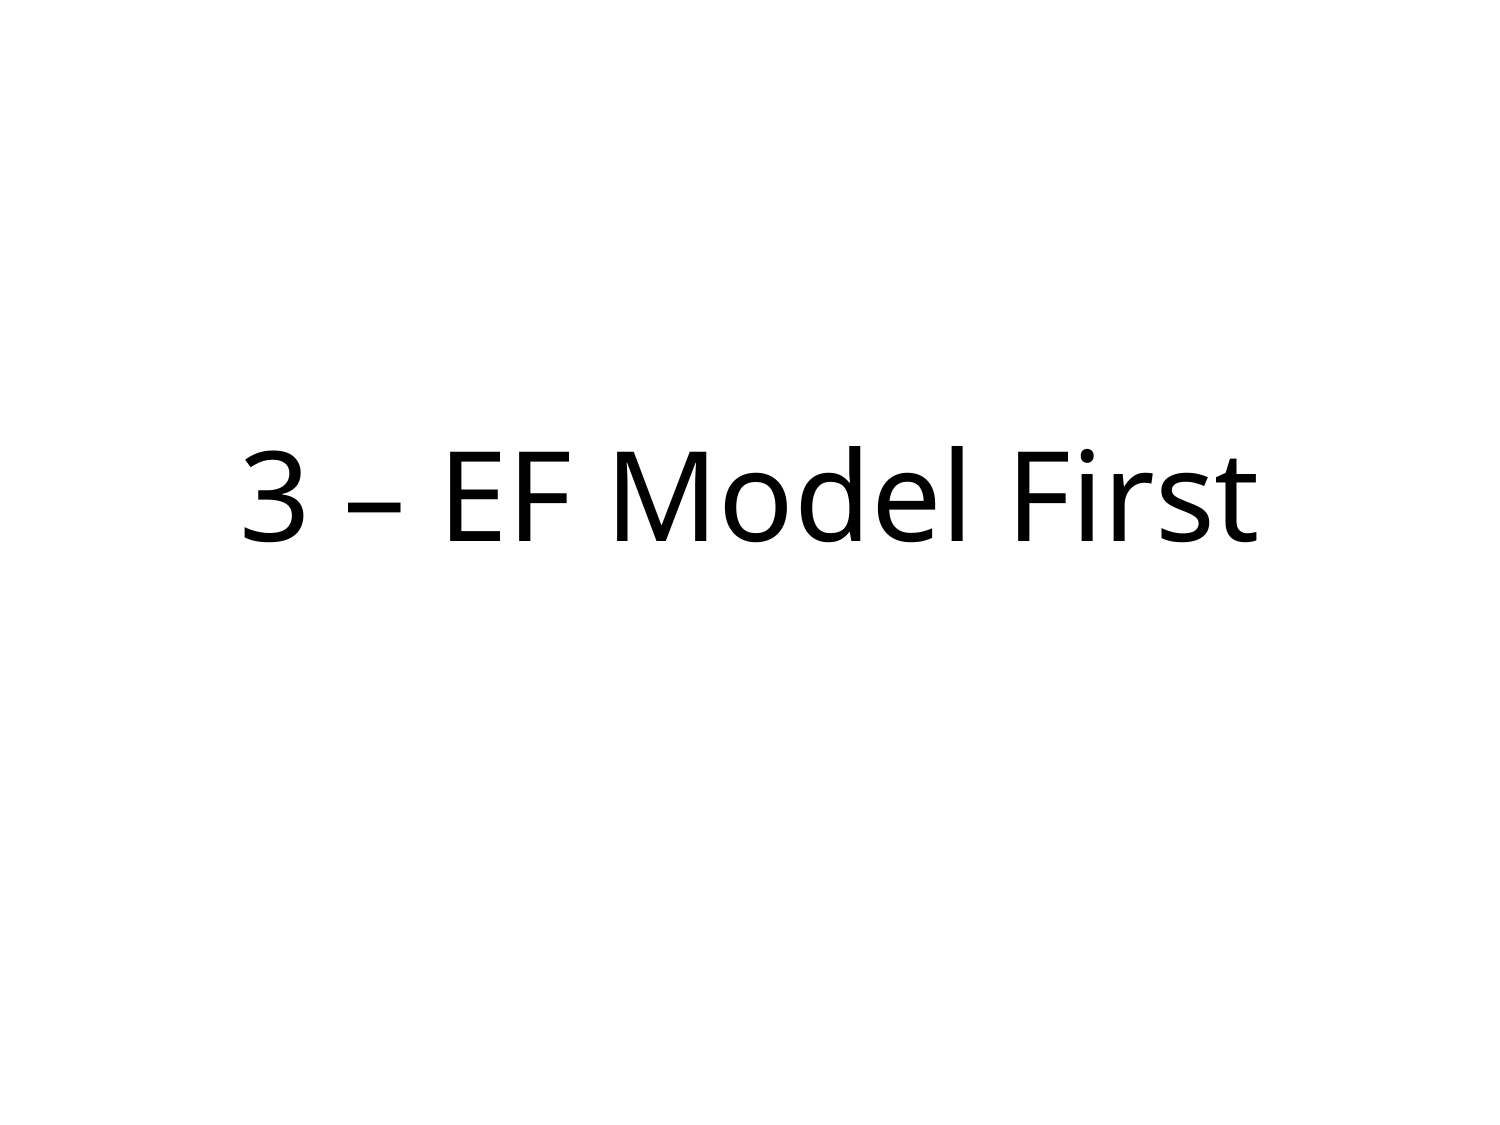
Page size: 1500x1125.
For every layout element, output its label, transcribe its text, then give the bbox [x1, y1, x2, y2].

title 3 – EF Model First [112, 184, 1388, 576]
